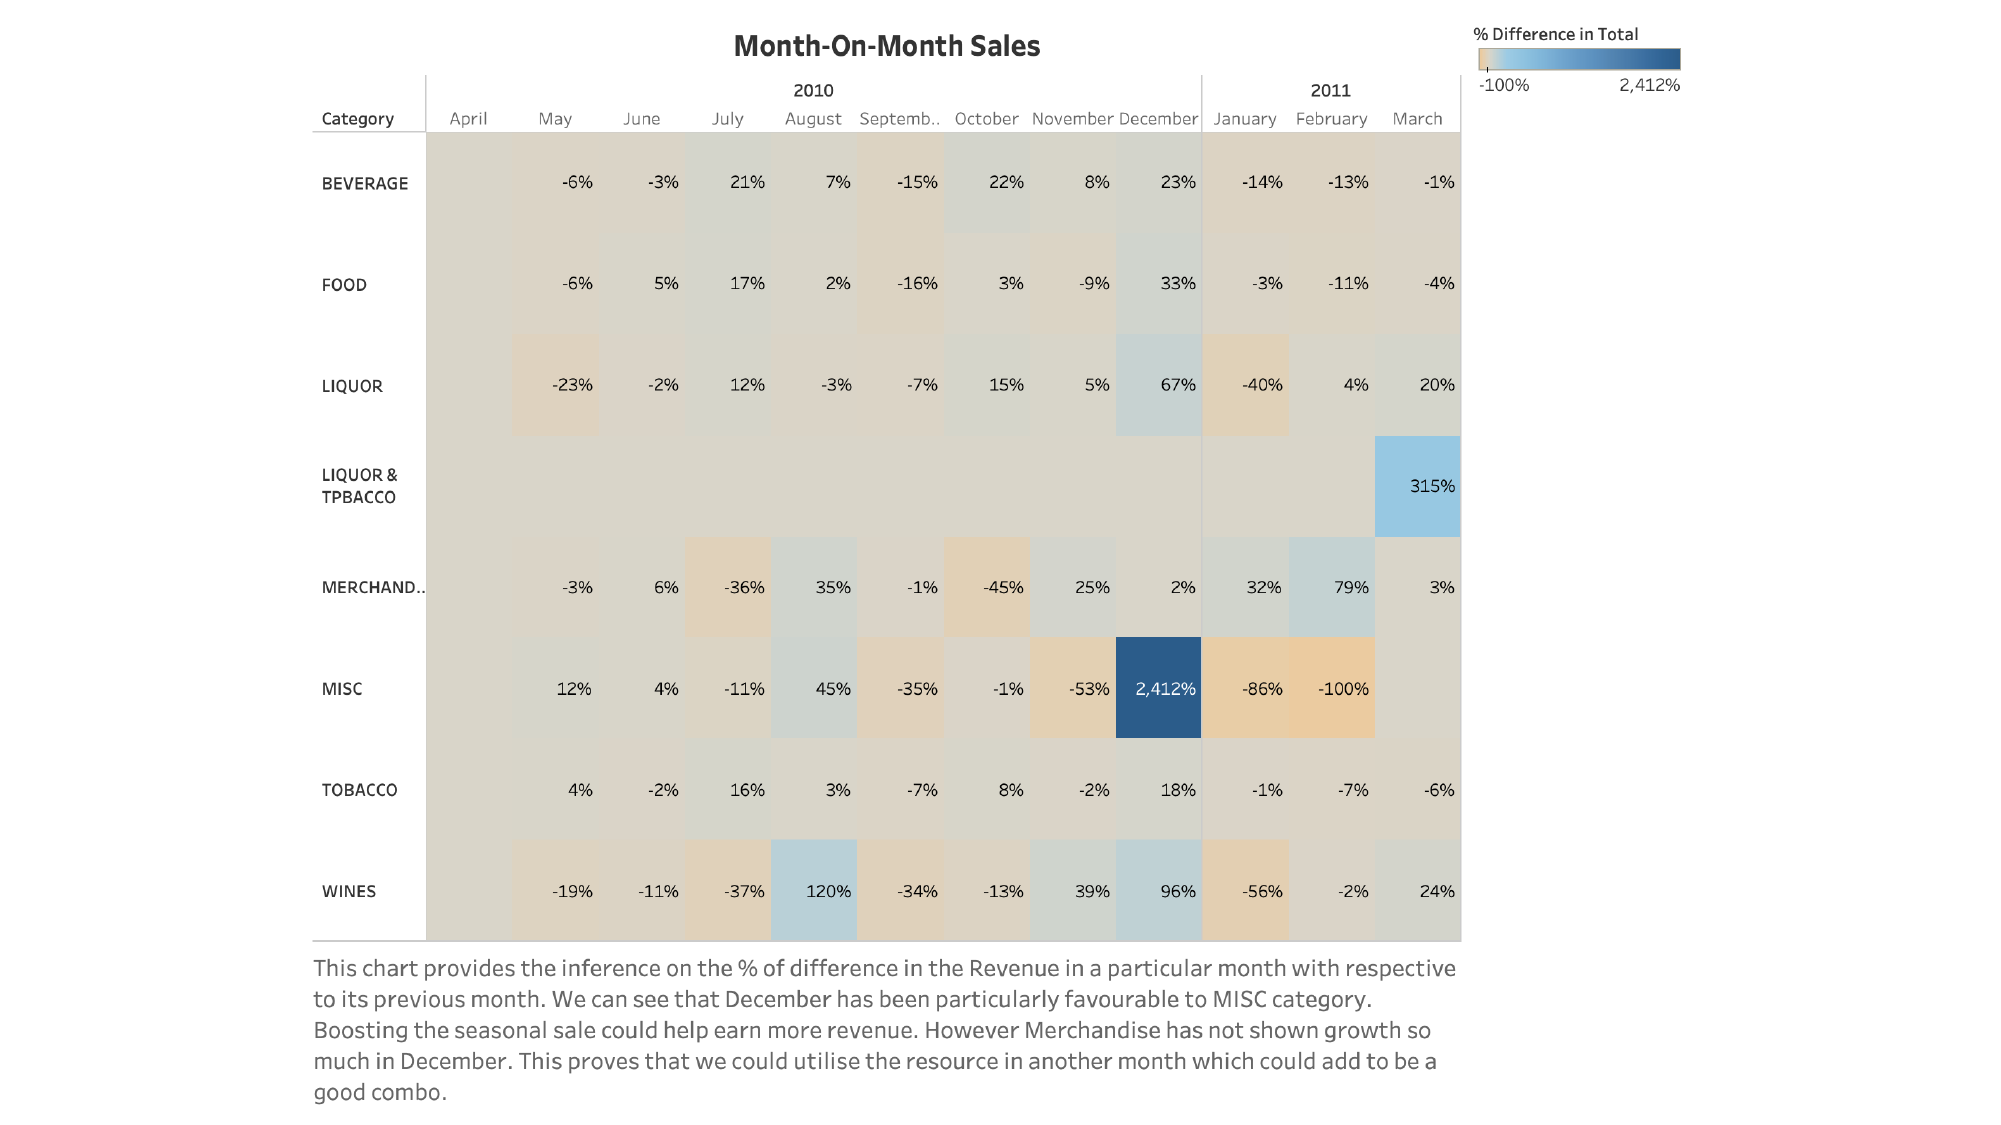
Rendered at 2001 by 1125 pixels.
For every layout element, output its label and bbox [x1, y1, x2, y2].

picture [296, 0, 1704, 1125]
